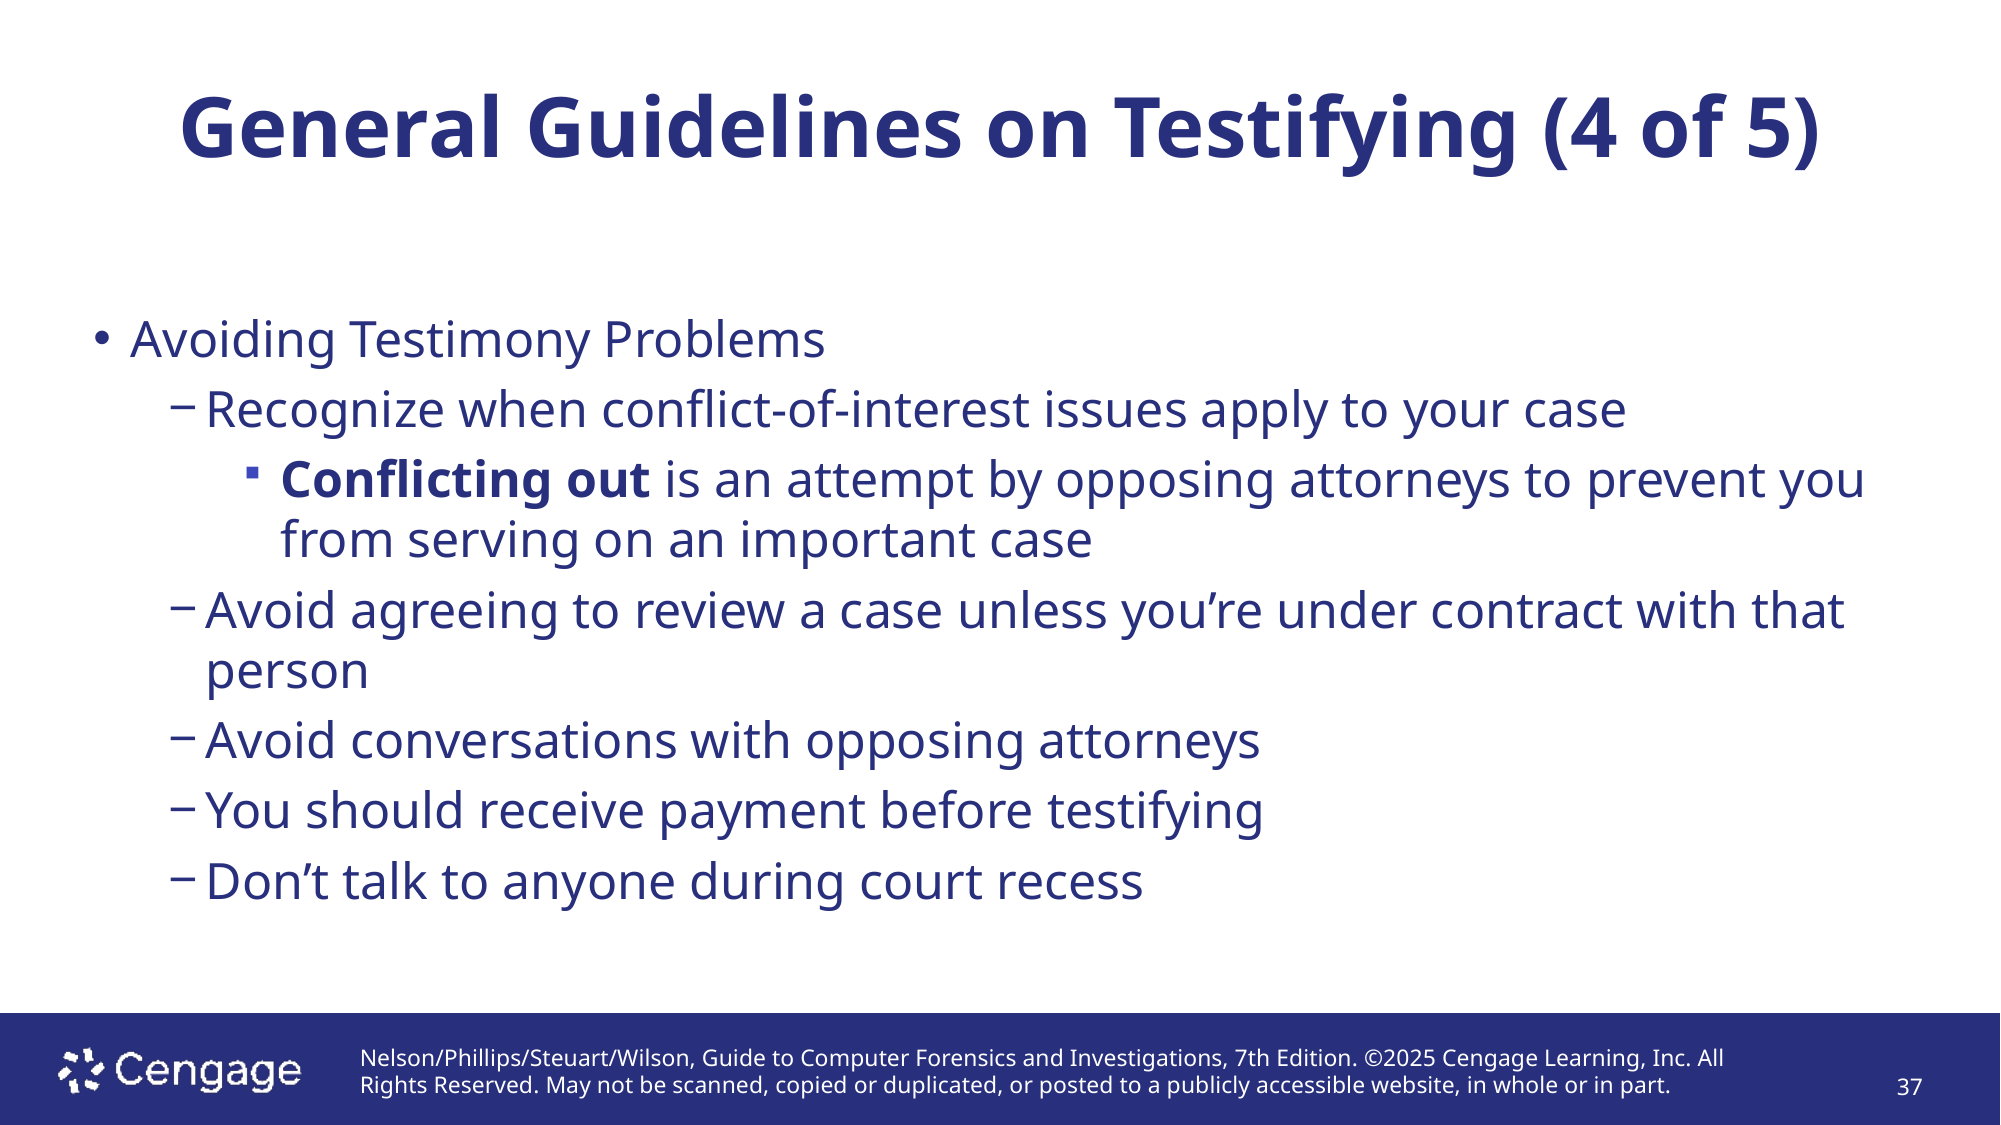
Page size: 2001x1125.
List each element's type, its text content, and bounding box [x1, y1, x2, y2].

title General Guidelines on Testifying (4 of 5) [78, 77, 1923, 278]
list Avoiding Testimony Problems Recognize when conflict-of-interest issues apply to your case Conflicting out is an attempt by opposing attorneys to prevent you from serving on an important case Avoid agreeing to review a case unless you’re under contract with that person Avoid conversations with opposing attorneys You should receive payment before testifying Don’t talk to anyone during court recess [78, 299, 1923, 1014]
picture [30, 1020, 329, 1122]
